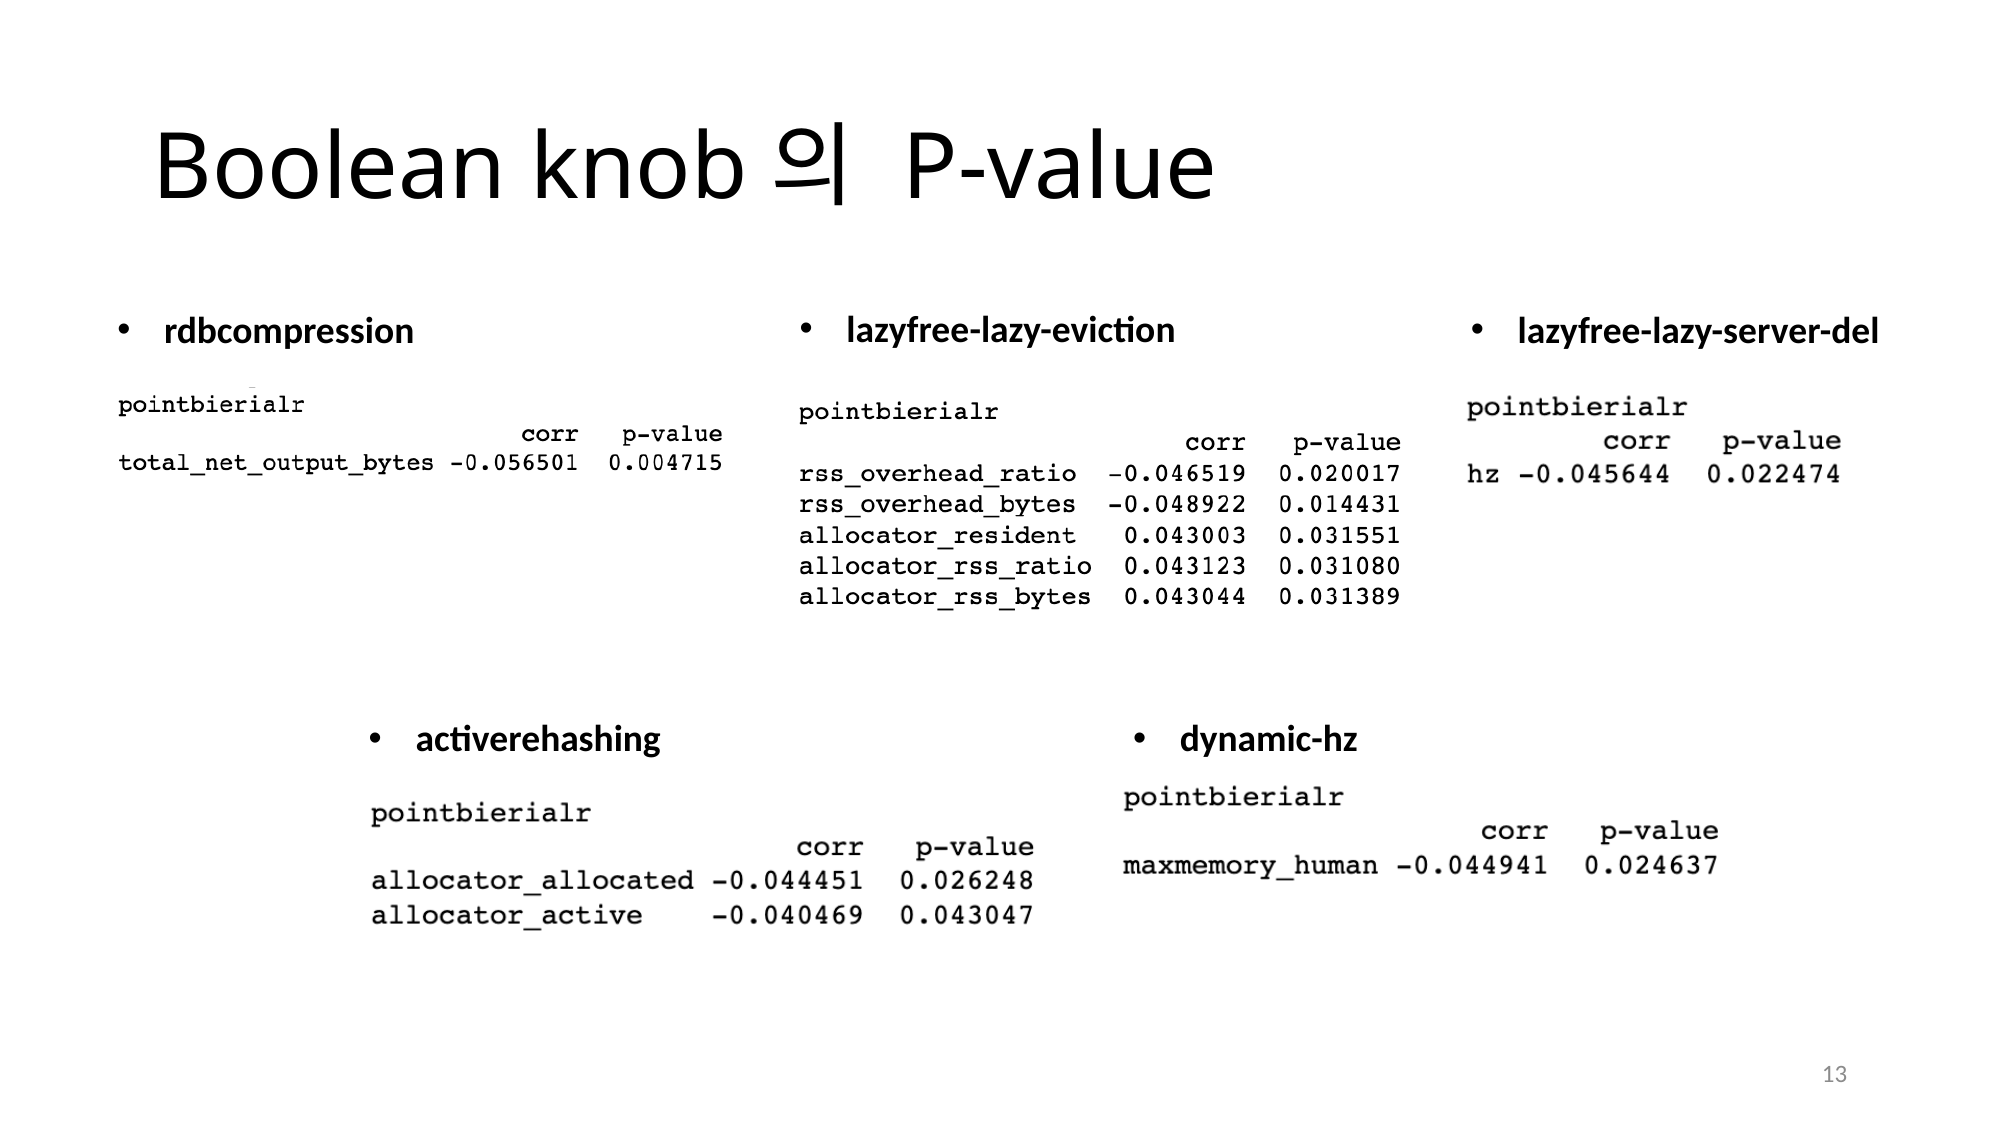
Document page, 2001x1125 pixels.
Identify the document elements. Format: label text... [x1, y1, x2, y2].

slide_number 13 [1412, 1042, 1863, 1103]
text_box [1111, 707, 1745, 902]
title Boolean knob의 P-value [137, 59, 1863, 278]
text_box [352, 707, 1055, 931]
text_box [102, 298, 744, 496]
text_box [783, 297, 1440, 615]
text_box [1450, 298, 1918, 496]
